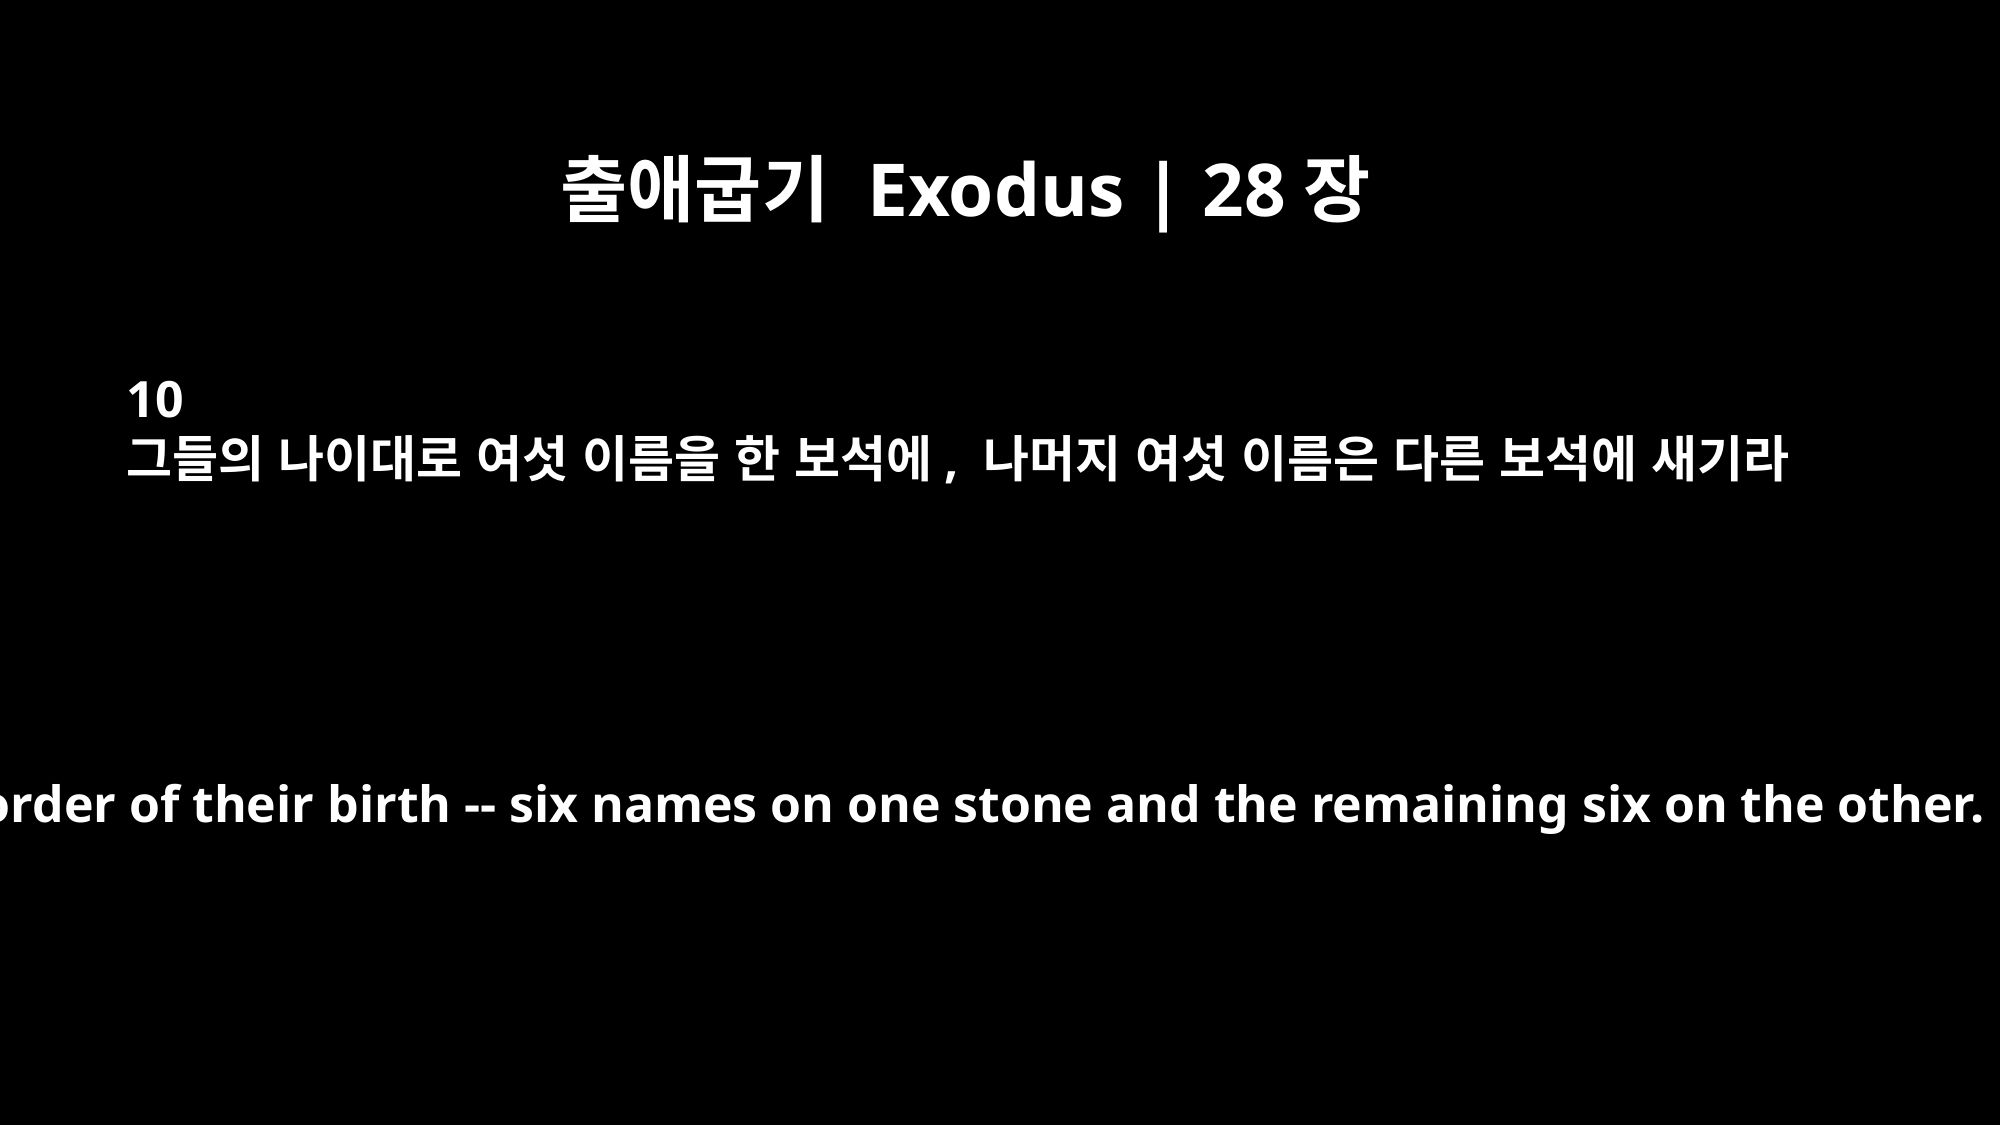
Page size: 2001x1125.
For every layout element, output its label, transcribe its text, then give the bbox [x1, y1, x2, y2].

text_box in the order of their birth -- six names on one stone and the remaining six on the other. [0, 764, 2000, 840]
text_box 출애굽기 Exodus | 28장 [545, 136, 1387, 239]
text_box 10 그들의 나이대로 여섯 이름을 한 보석에, 나머지 여섯 이름은 다른 보석에 새기라 [112, 359, 1805, 495]
